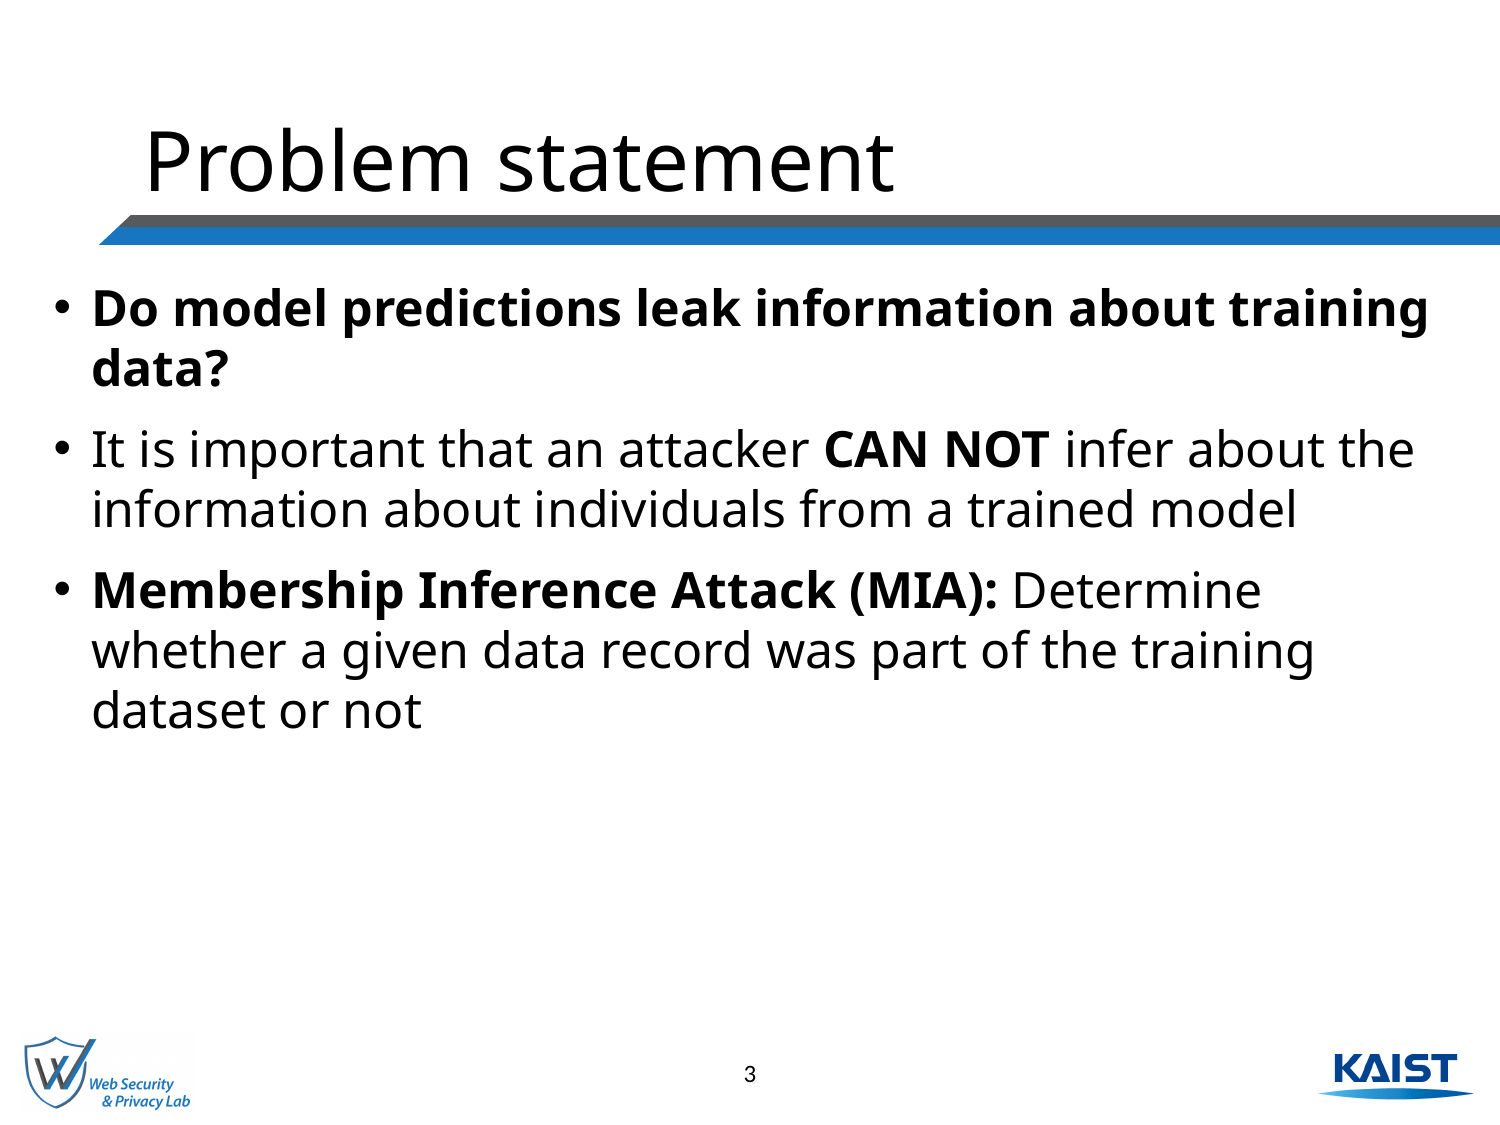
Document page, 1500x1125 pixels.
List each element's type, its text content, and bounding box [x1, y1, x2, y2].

title Problem statement [129, 70, 1423, 217]
picture [1303, 1050, 1489, 1103]
slide_number 3 [581, 1042, 919, 1103]
picture [19, 1029, 196, 1116]
list Do model predictions leak information about training data? It is important that an attacker CAN NOT infer about the information about individuals from a trained model Membership Inference Attack (MIA): Determine whether a given data record was part of the training dataset or not [38, 268, 1462, 1029]
